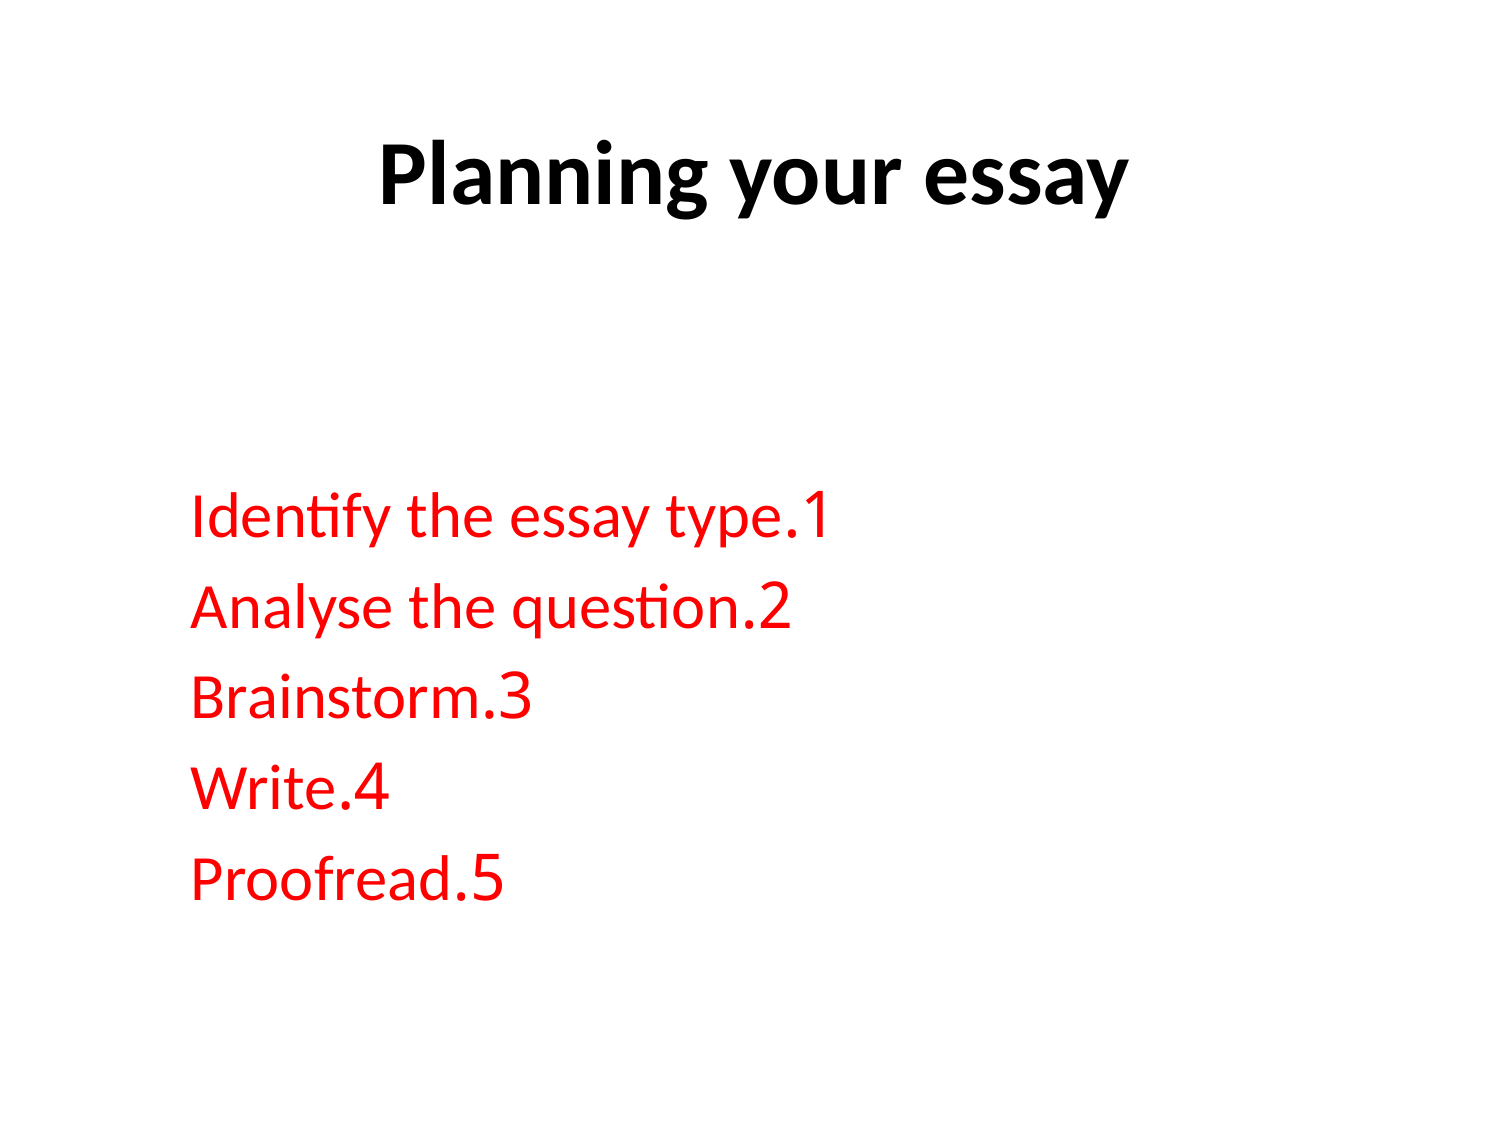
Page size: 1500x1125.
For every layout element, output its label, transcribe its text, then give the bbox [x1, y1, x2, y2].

subtitle 1.Identify the essay type 2.Analyse the question 3.Brainstorm 4.Write 5.Proofread [175, 375, 1275, 925]
title Planning your essay [105, 46, 1381, 288]
